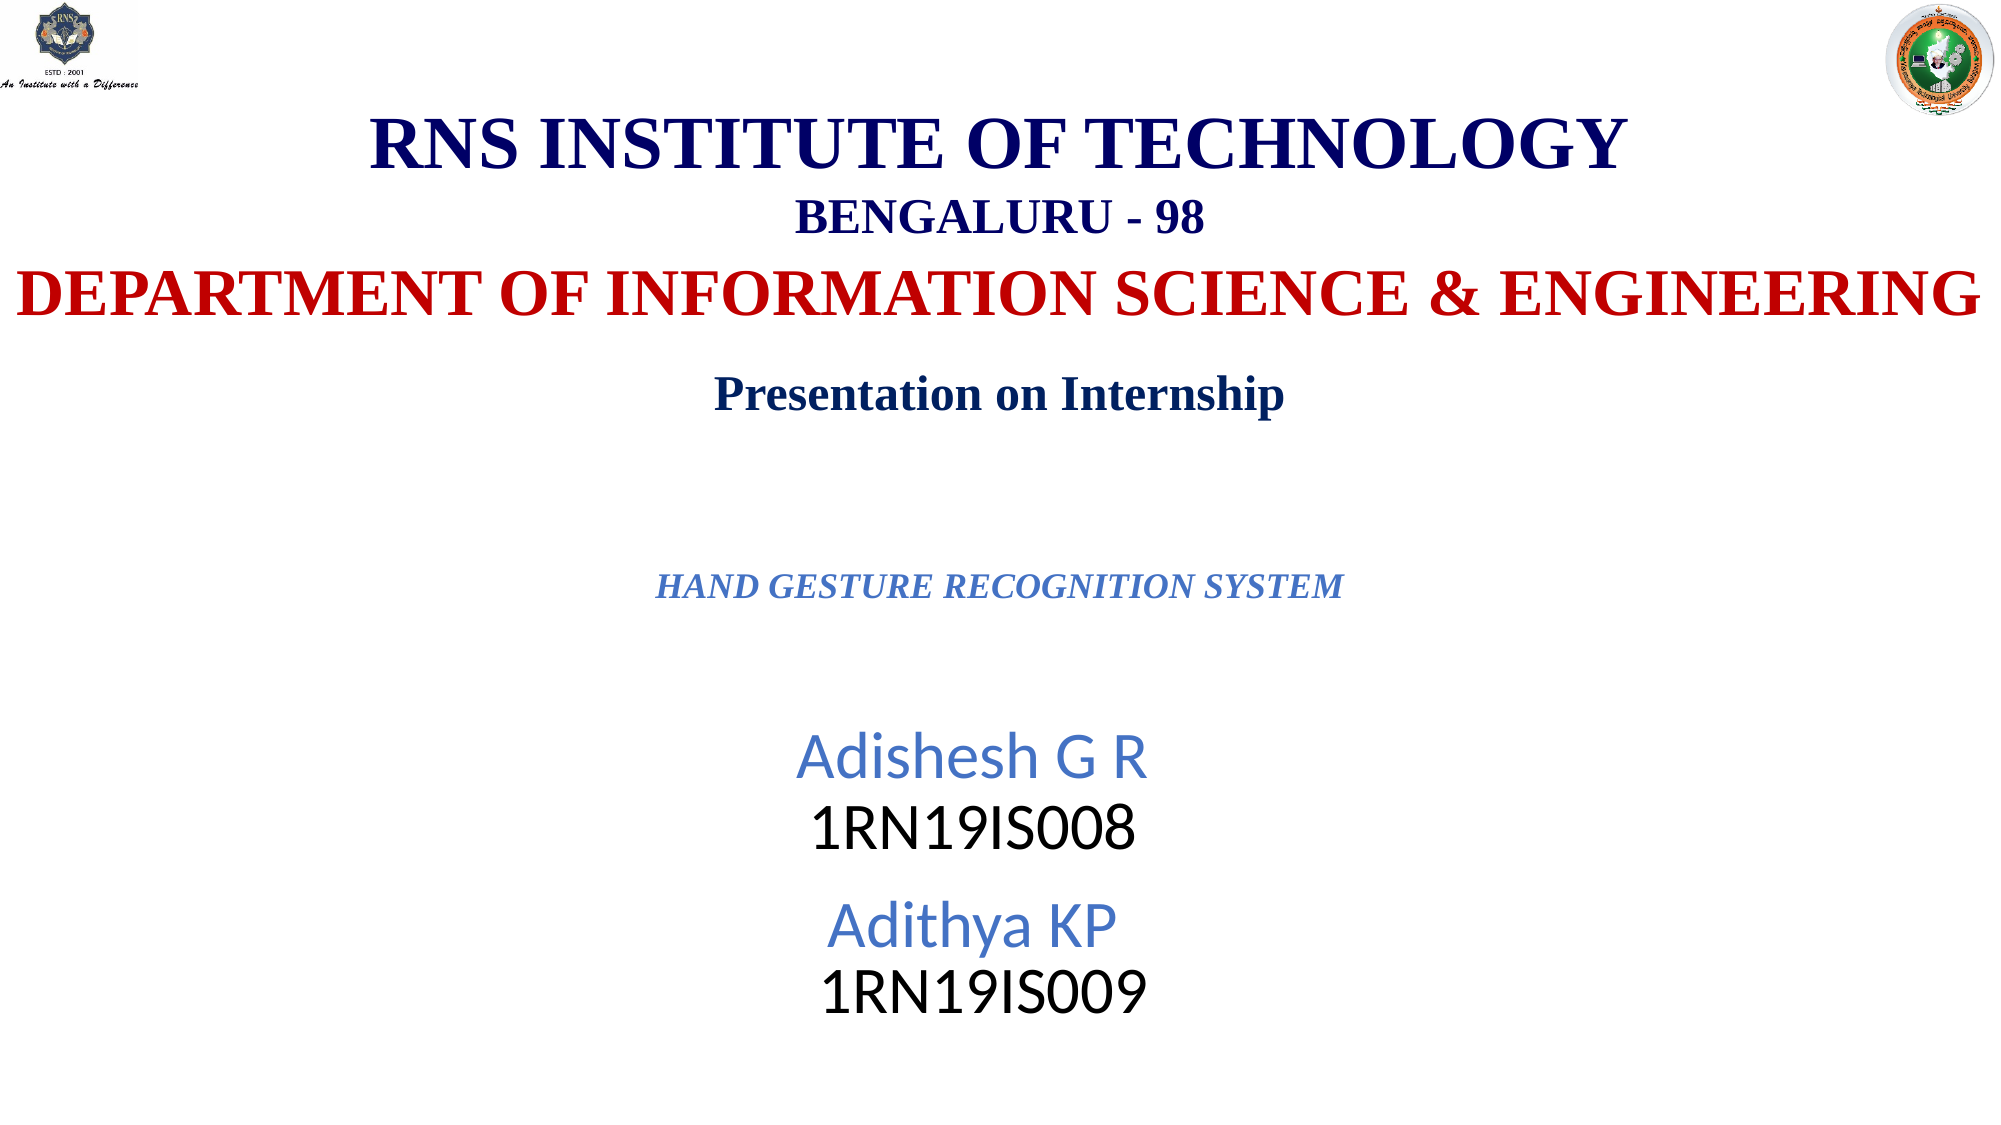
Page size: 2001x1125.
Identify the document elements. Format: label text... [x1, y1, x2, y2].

text_box DEPARTMENT OF INFORMATION SCIENCE & ENGINEERING [0, 161, 2000, 336]
text_box Adithya KP [812, 873, 1134, 939]
text_box 1RN19IS009 [803, 939, 1164, 1035]
text_box Adishesh G R [781, 704, 1165, 800]
text_box Presentation on Internship [444, 292, 1556, 428]
text_box RNS INSTITUTE OF TECHNOLOGY BENGALURU - 98 [0, 0, 2000, 161]
title HAND GESTURE RECOGNITION SYSTEM [0, 443, 2000, 657]
text_box 1RN19IS008 [793, 775, 1153, 870]
